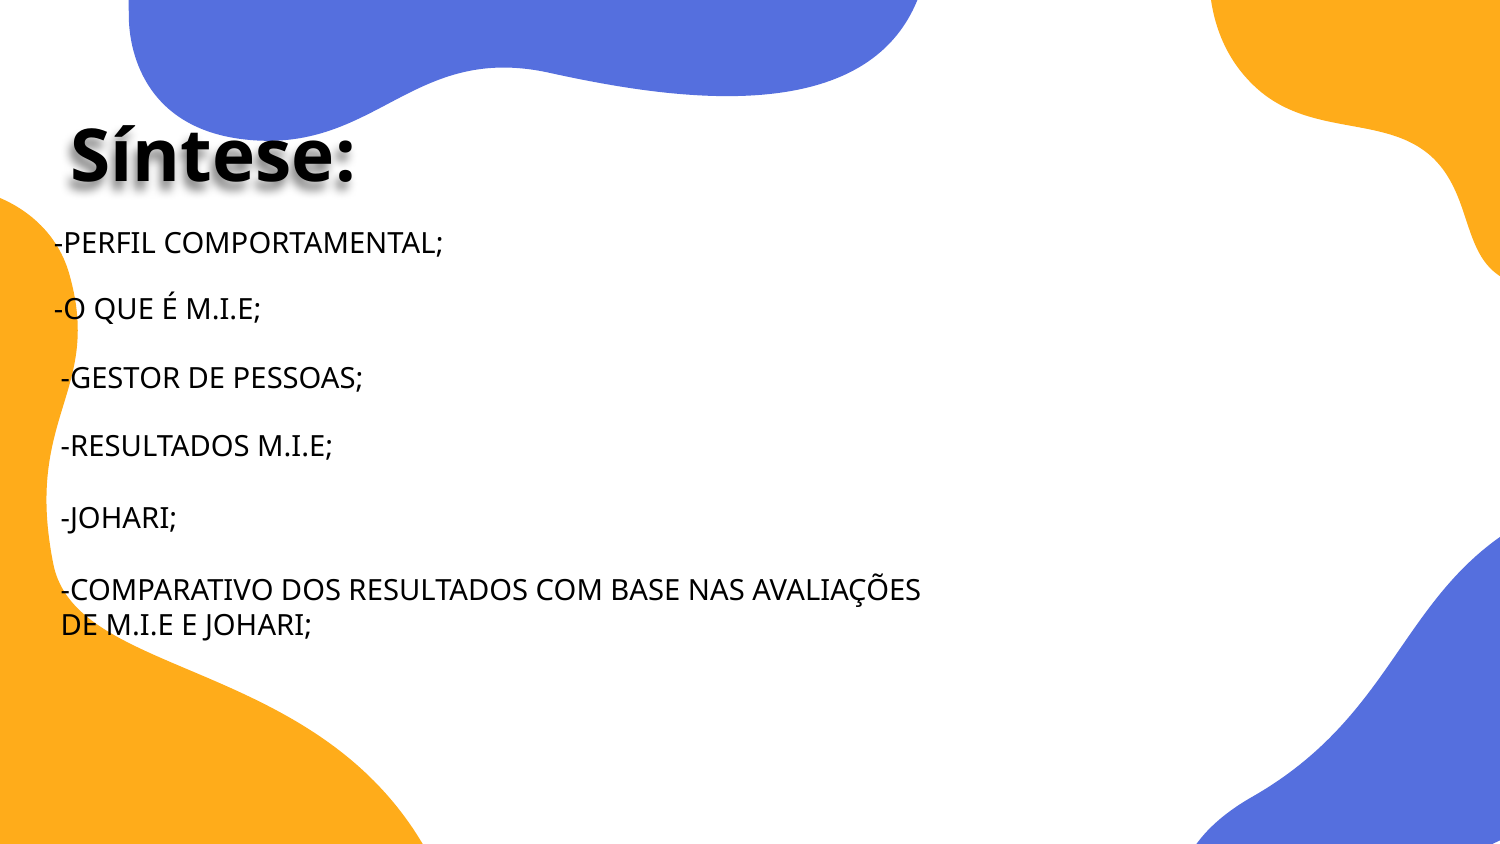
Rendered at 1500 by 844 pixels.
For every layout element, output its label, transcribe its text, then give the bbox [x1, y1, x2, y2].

title Síntese: [39, 92, 388, 209]
text_box -COMPARATIVO DOS RESULTADOS COM BASE NAS AVALIAÇÕES DE M.I.E E JOHARI; [45, 555, 976, 656]
text_box -RESULTADOS M.I.E; [45, 412, 513, 478]
text_box -PERFIL COMPORTAMENTAL; [38, 209, 507, 275]
text_box -JOHARI; [45, 484, 513, 550]
text_box -GESTOR DE PESSOAS; [45, 343, 513, 409]
text_box -O QUE É M.I.E; [38, 275, 507, 341]
